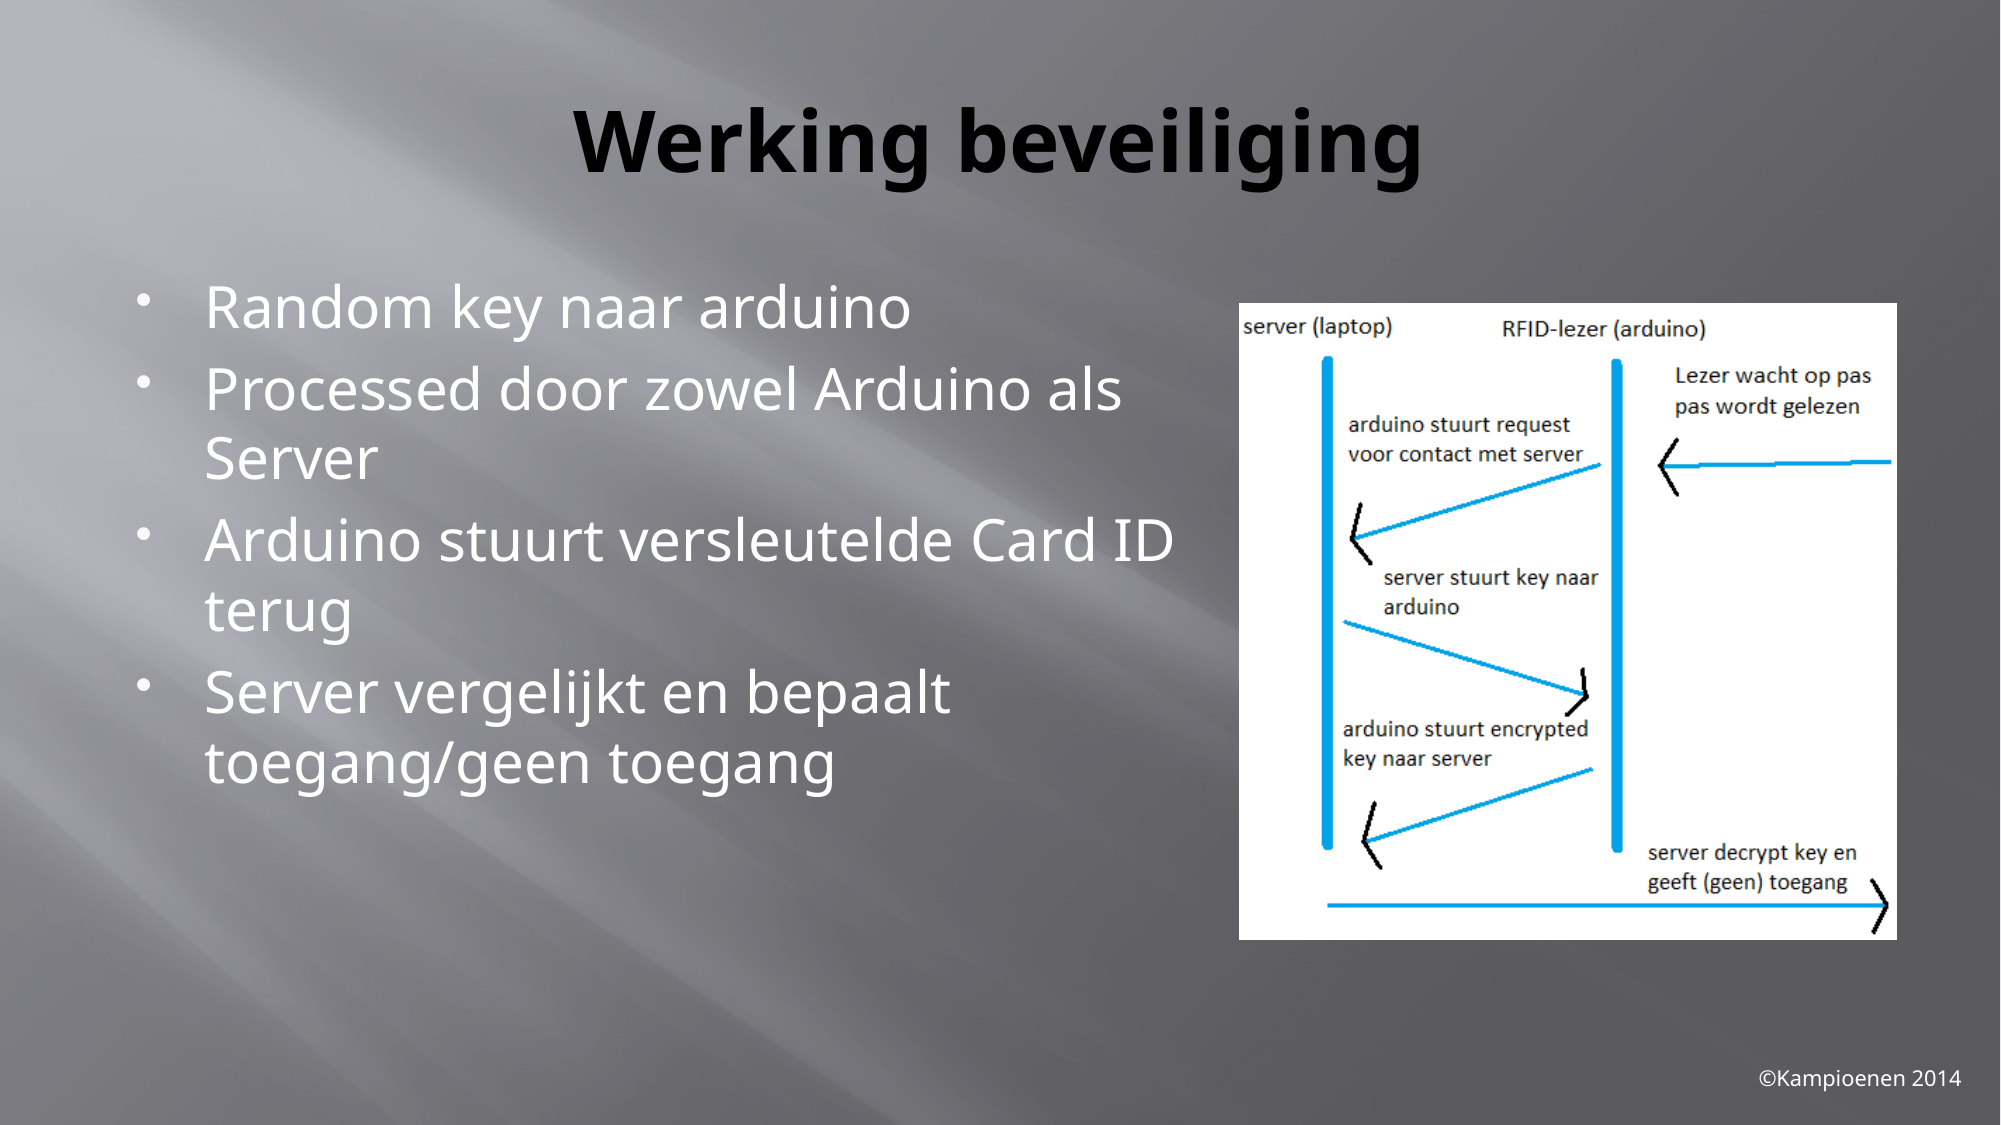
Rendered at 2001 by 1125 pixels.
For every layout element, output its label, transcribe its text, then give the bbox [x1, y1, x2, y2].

list Random key naar arduino Processed door zowel Arduino als Server Arduino stuurt versleutelde Card ID terug Server vergelijkt en bepaalt toegang/geen toegang [99, 262, 1233, 1035]
title Werking beveiliging [99, 45, 1900, 233]
text_box ©Kampioenen 2014 [1743, 1056, 1988, 1124]
picture [1239, 302, 1897, 941]
